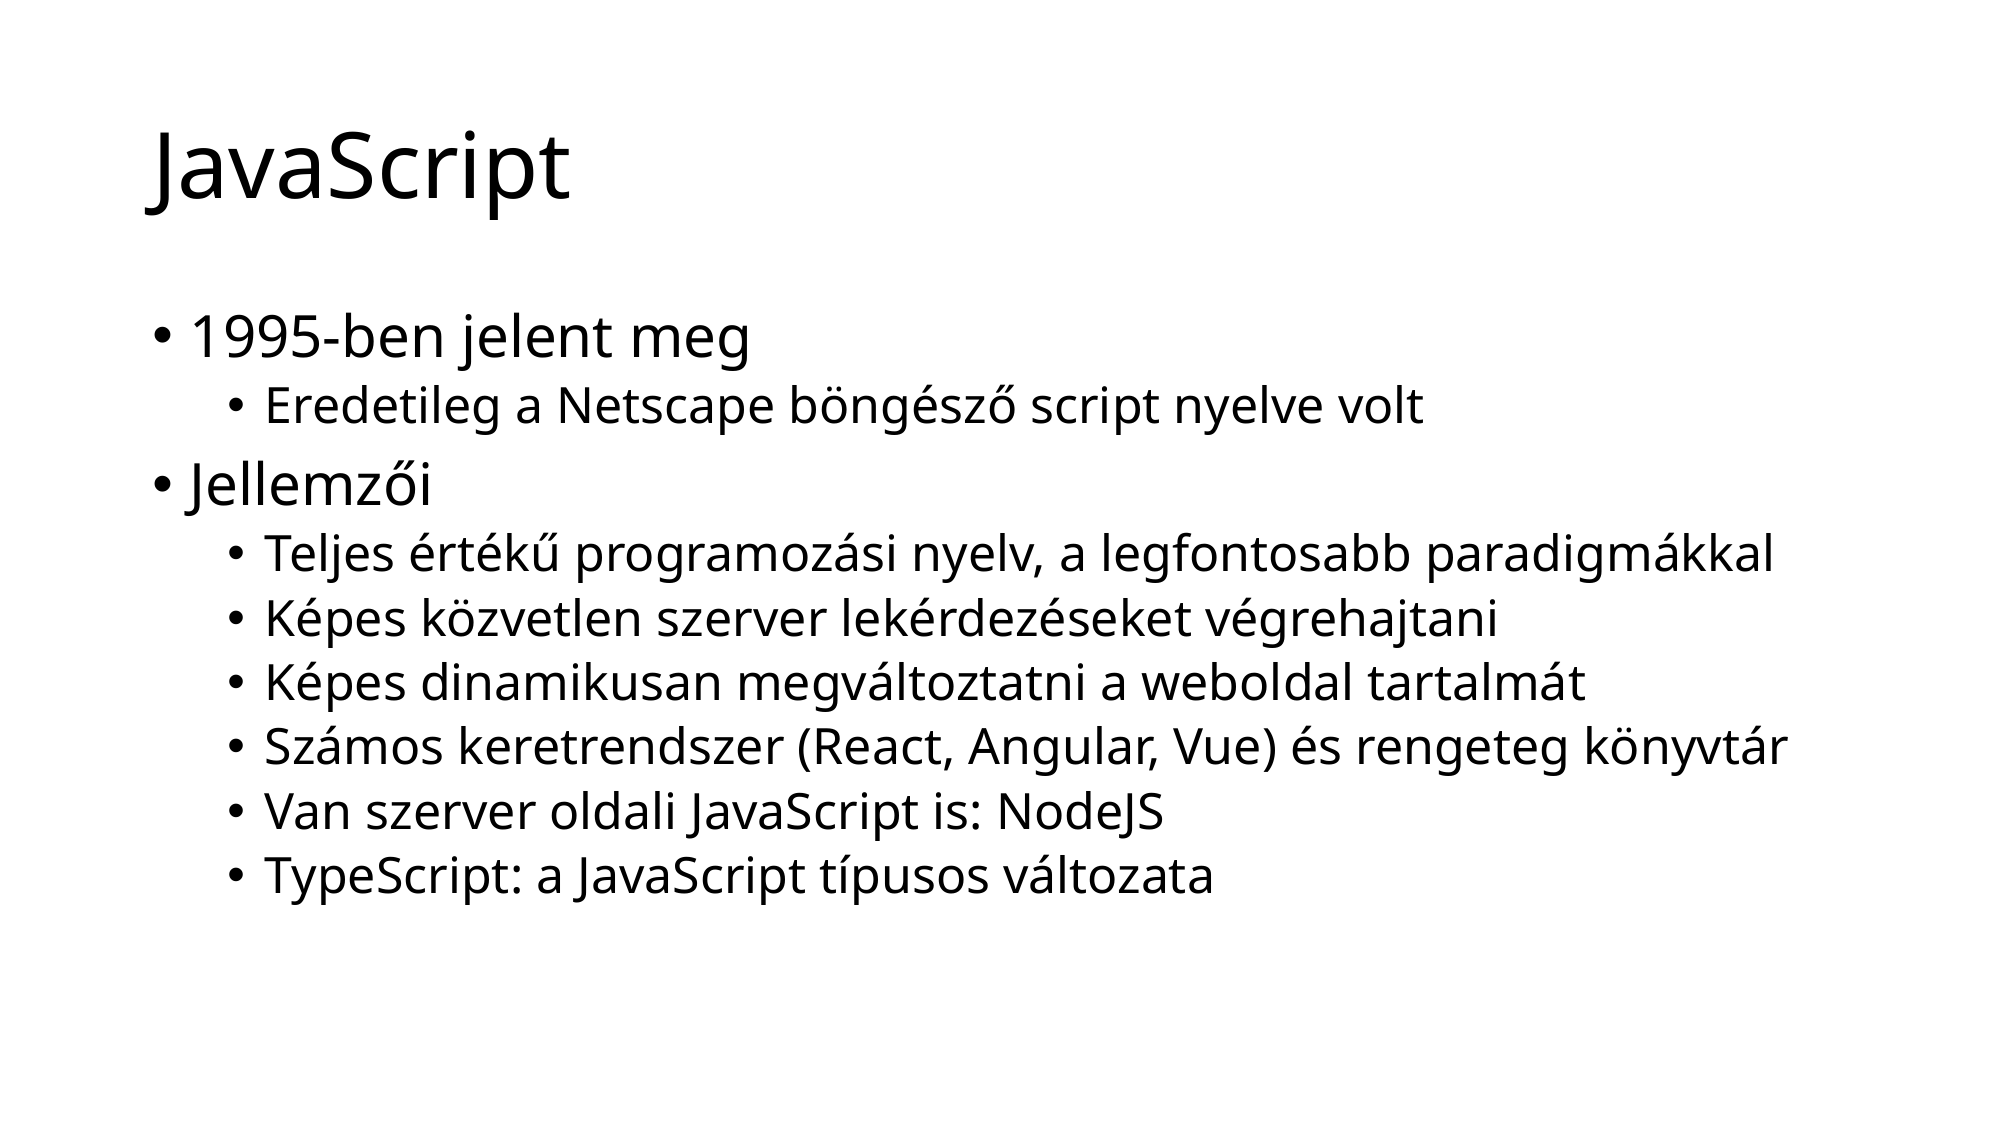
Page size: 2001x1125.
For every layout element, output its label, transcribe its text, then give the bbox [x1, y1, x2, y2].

list 1995-ben jelent meg Eredetileg a Netscape böngésző script nyelve volt Jellemzői Teljes értékű programozási nyelv, a legfontosabb paradigmákkal Képes közvetlen szerver lekérdezéseket végrehajtani Képes dinamikusan megváltoztatni a weboldal tartalmát Számos keretrendszer (React, Angular, Vue) és rengeteg könyvtár Van szerver oldali JavaScript is: NodeJS TypeScript: a JavaScript típusos változata [137, 299, 1863, 1014]
title JavaScript [137, 59, 1863, 278]
